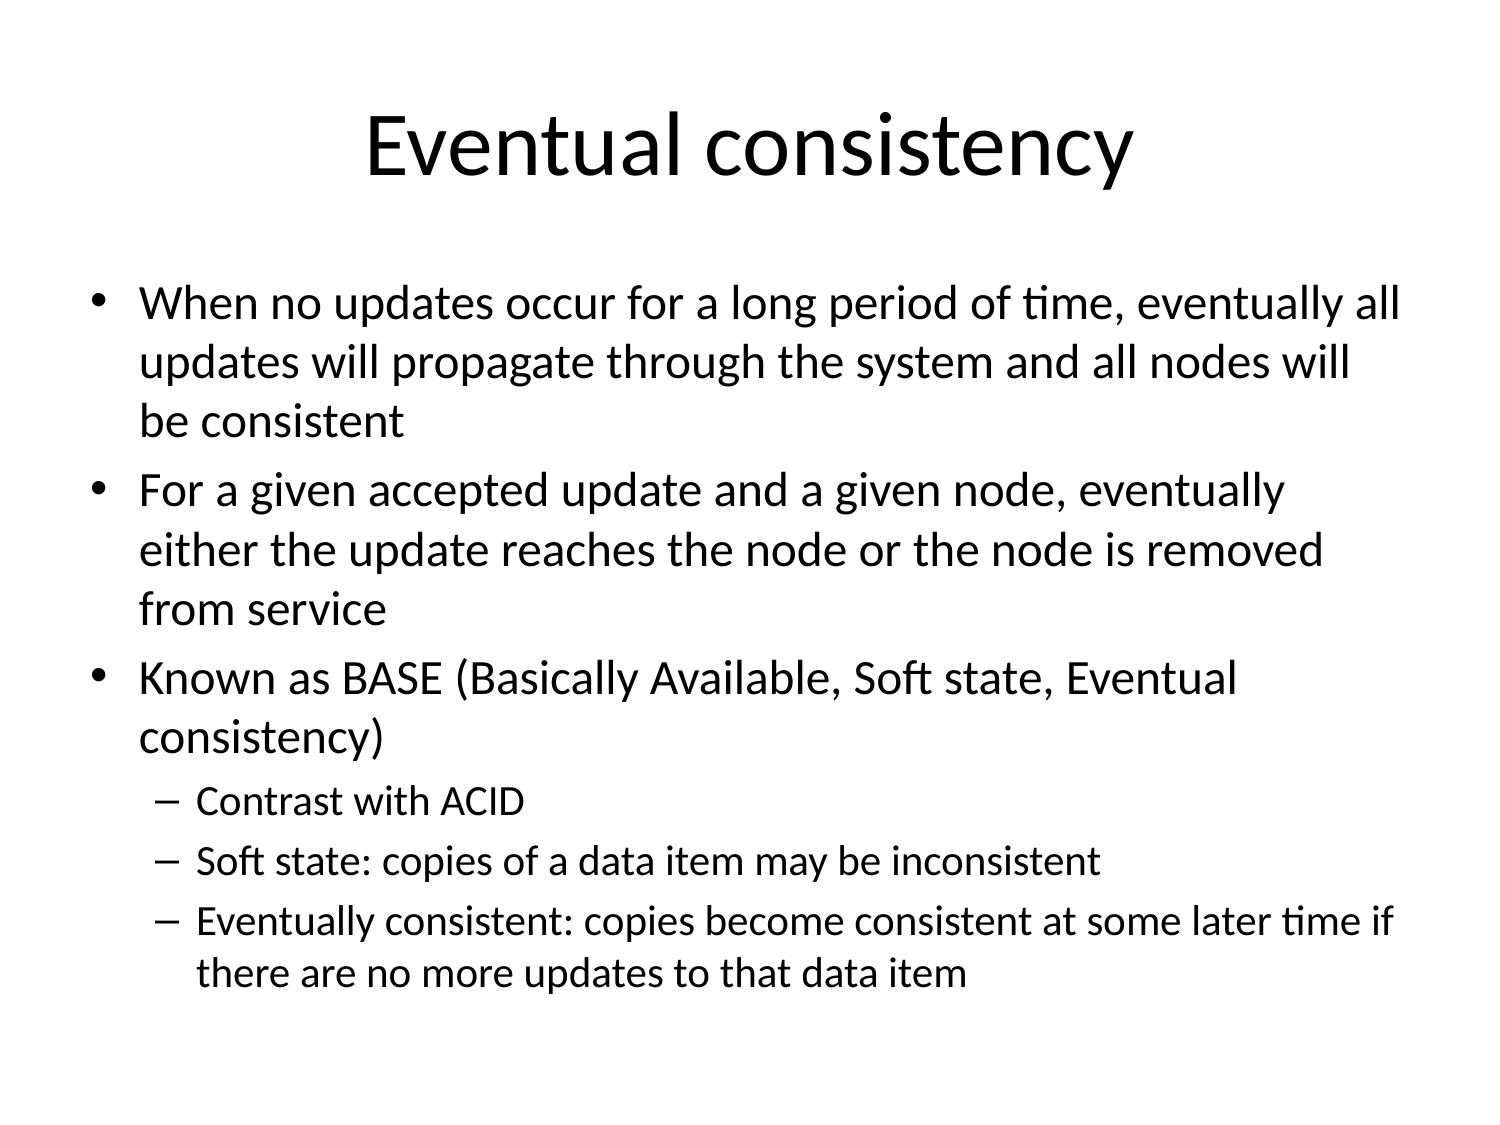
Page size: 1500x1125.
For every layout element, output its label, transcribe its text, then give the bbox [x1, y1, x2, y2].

title Eventual consistency [75, 45, 1425, 233]
list When no updates occur for a long period of time, eventually all updates will propagate through the system and all nodes will be consistent For a given accepted update and a given node, eventually either the update reaches the node or the node is removed from service Known as BASE (Basically Available, Soft state, Eventual consistency) Contrast with ACID Soft state: copies of a data item may be inconsistent Eventually consistent: copies become consistent at some later time if there are no more updates to that data item [75, 262, 1425, 1005]
